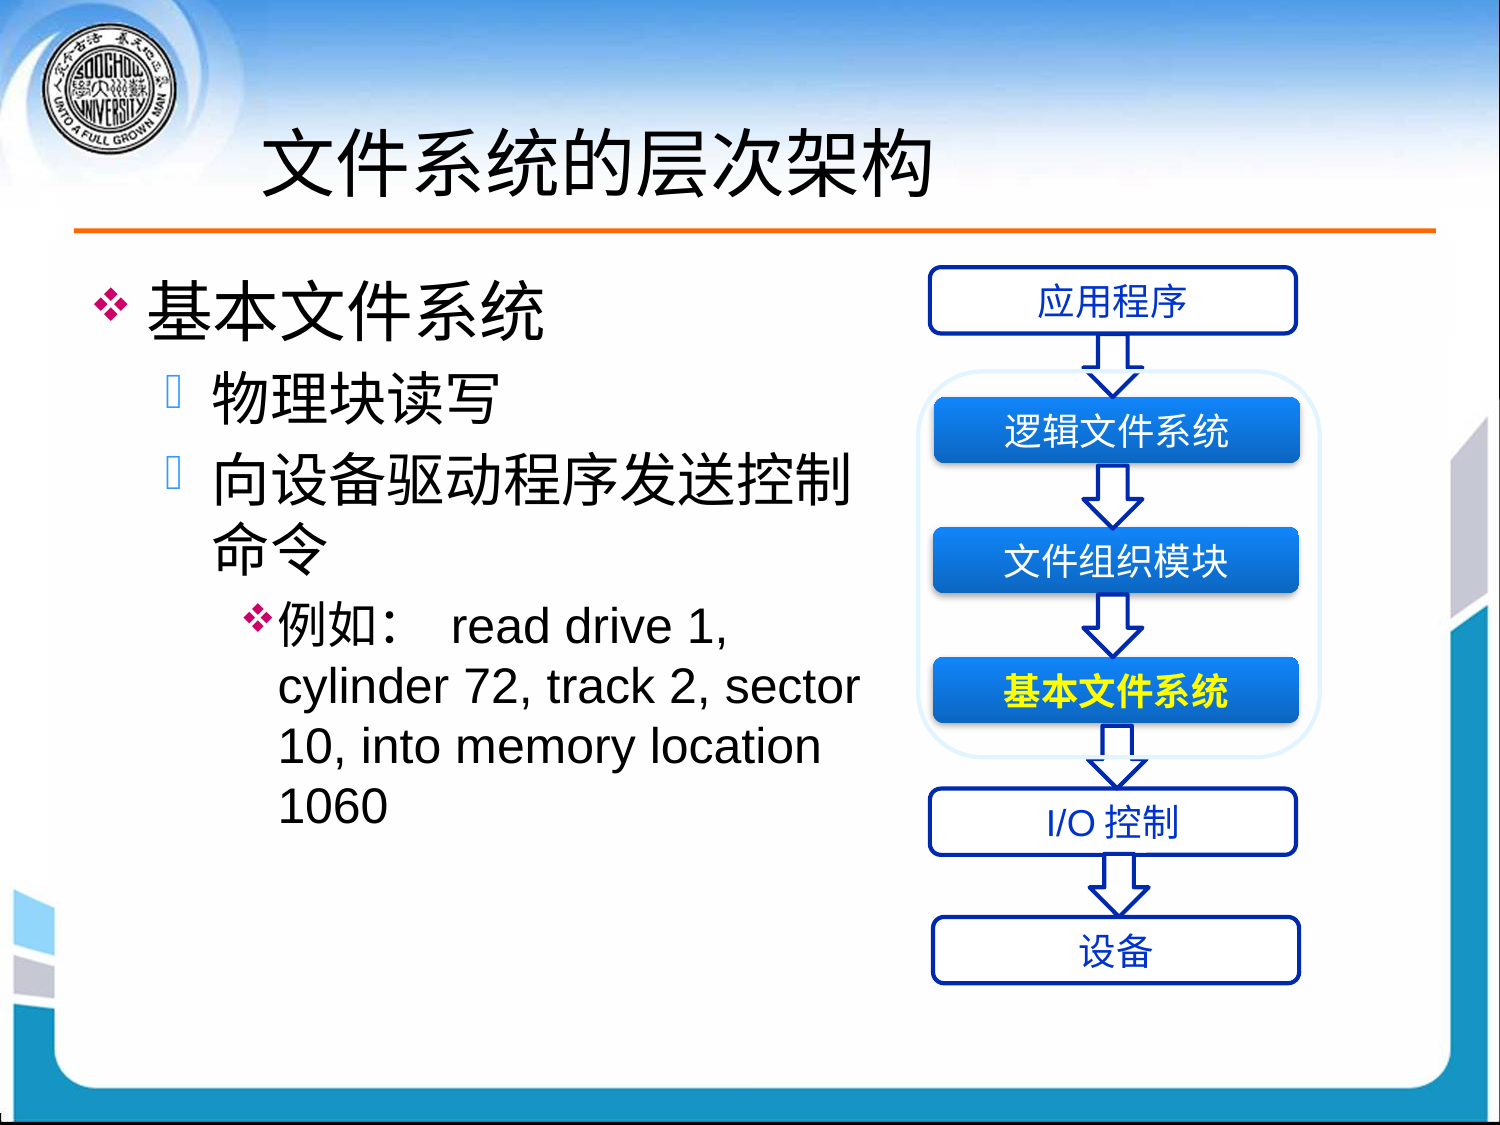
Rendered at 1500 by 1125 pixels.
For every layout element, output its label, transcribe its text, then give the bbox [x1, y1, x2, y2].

text_box [916, 369, 1322, 760]
text_box 应用程序 [927, 265, 1299, 336]
text_box 设备 [930, 914, 1302, 986]
text_box [1087, 851, 1151, 919]
text_box I/O控制 [927, 786, 1299, 857]
title 文件系统的层次架构 [245, 112, 1336, 210]
list 基本文件系统 物理块读写 向设备驱动程序发送控制命令 例如： read drive 1, cylinder 72, track 2, sector 10, into memory location 1060 [75, 262, 916, 1005]
picture [0, 0, 1500, 1125]
text_box [1086, 760, 1149, 791]
text_box [1081, 332, 1145, 369]
